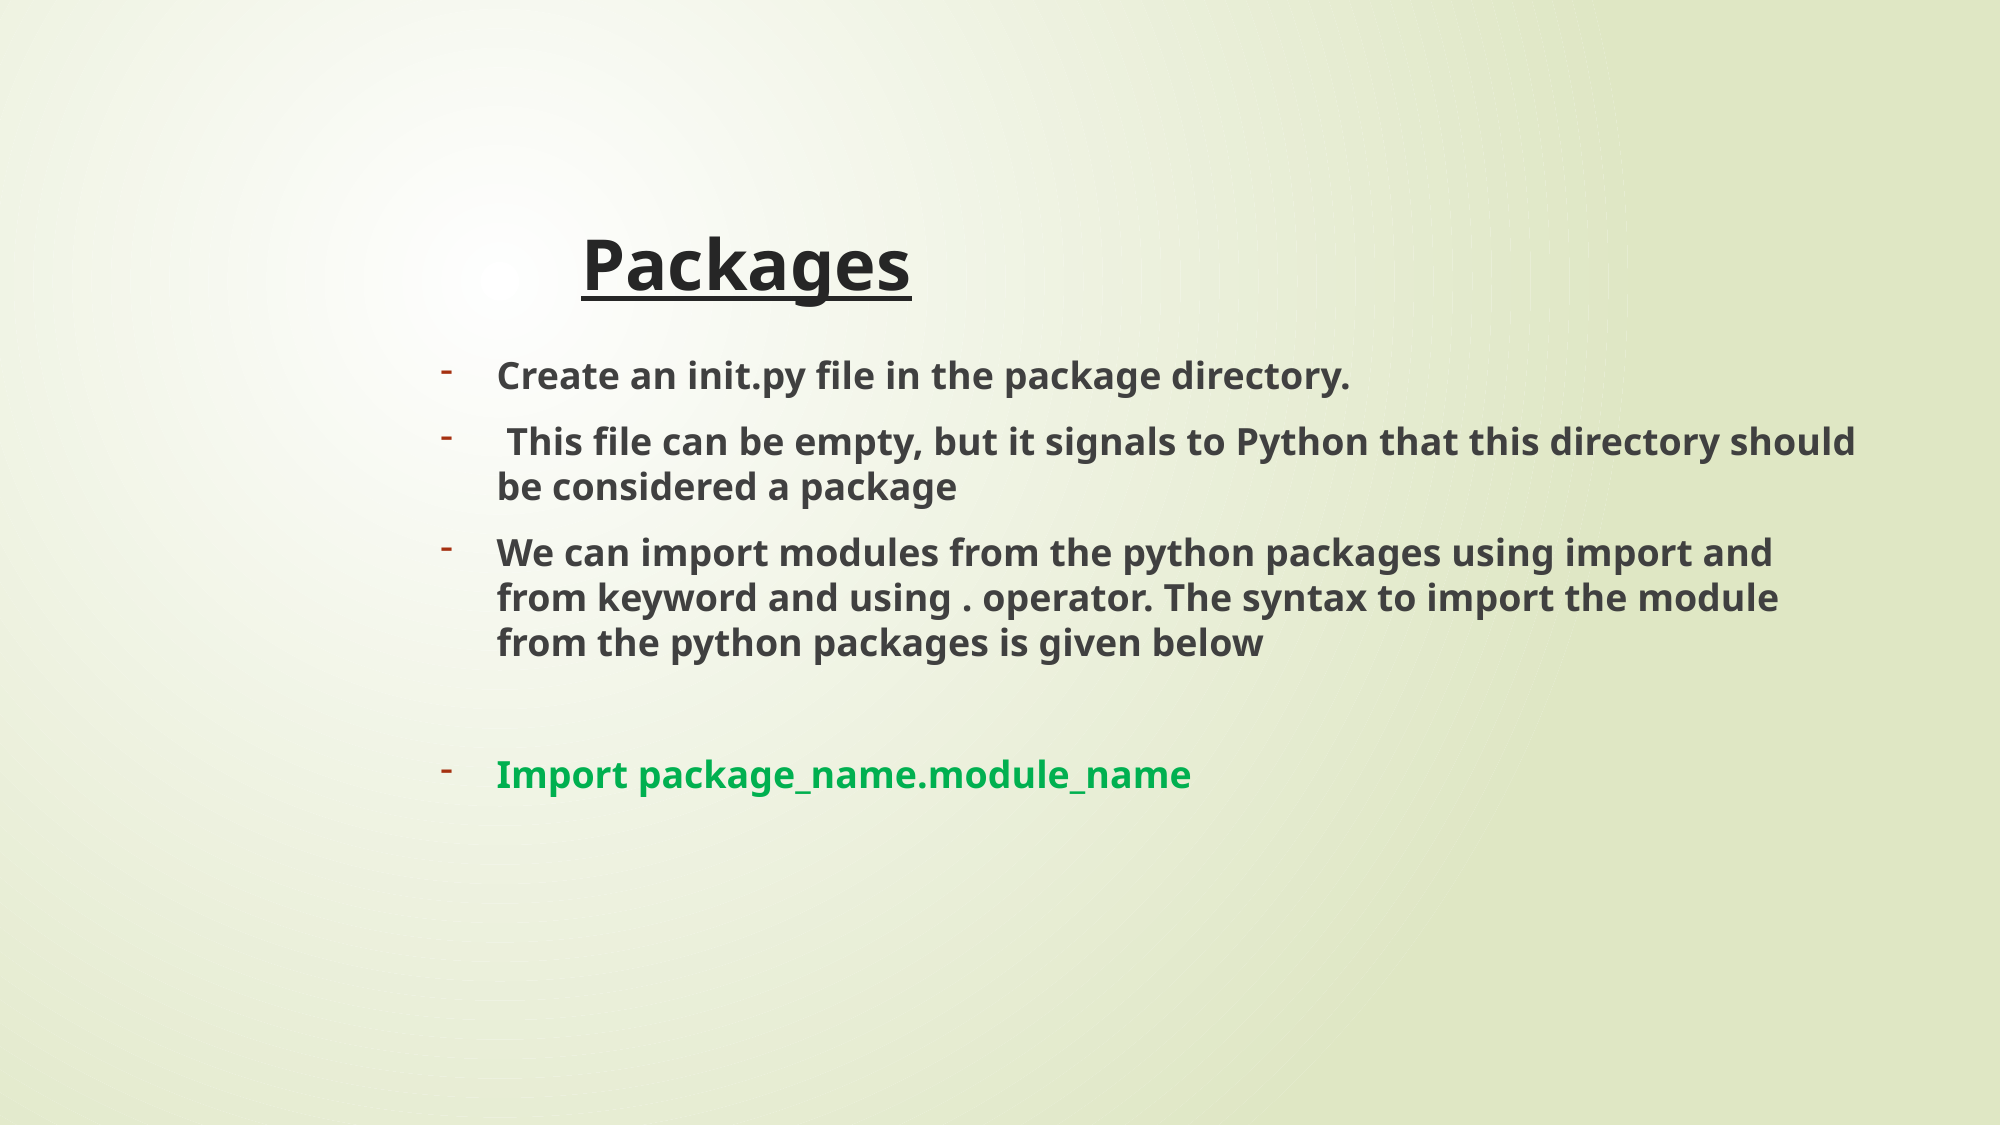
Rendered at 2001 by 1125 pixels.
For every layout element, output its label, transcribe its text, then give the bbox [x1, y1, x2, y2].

list Create an init.py file in the package directory. This file can be empty, but it signals to Python that this directory should be considered a package We can import modules from the python packages using import and from keyword and using . operator. The syntax to import the module from the python packages is given below Import package_name.module_name [425, 345, 1888, 909]
title Packages [425, 128, 1888, 313]
